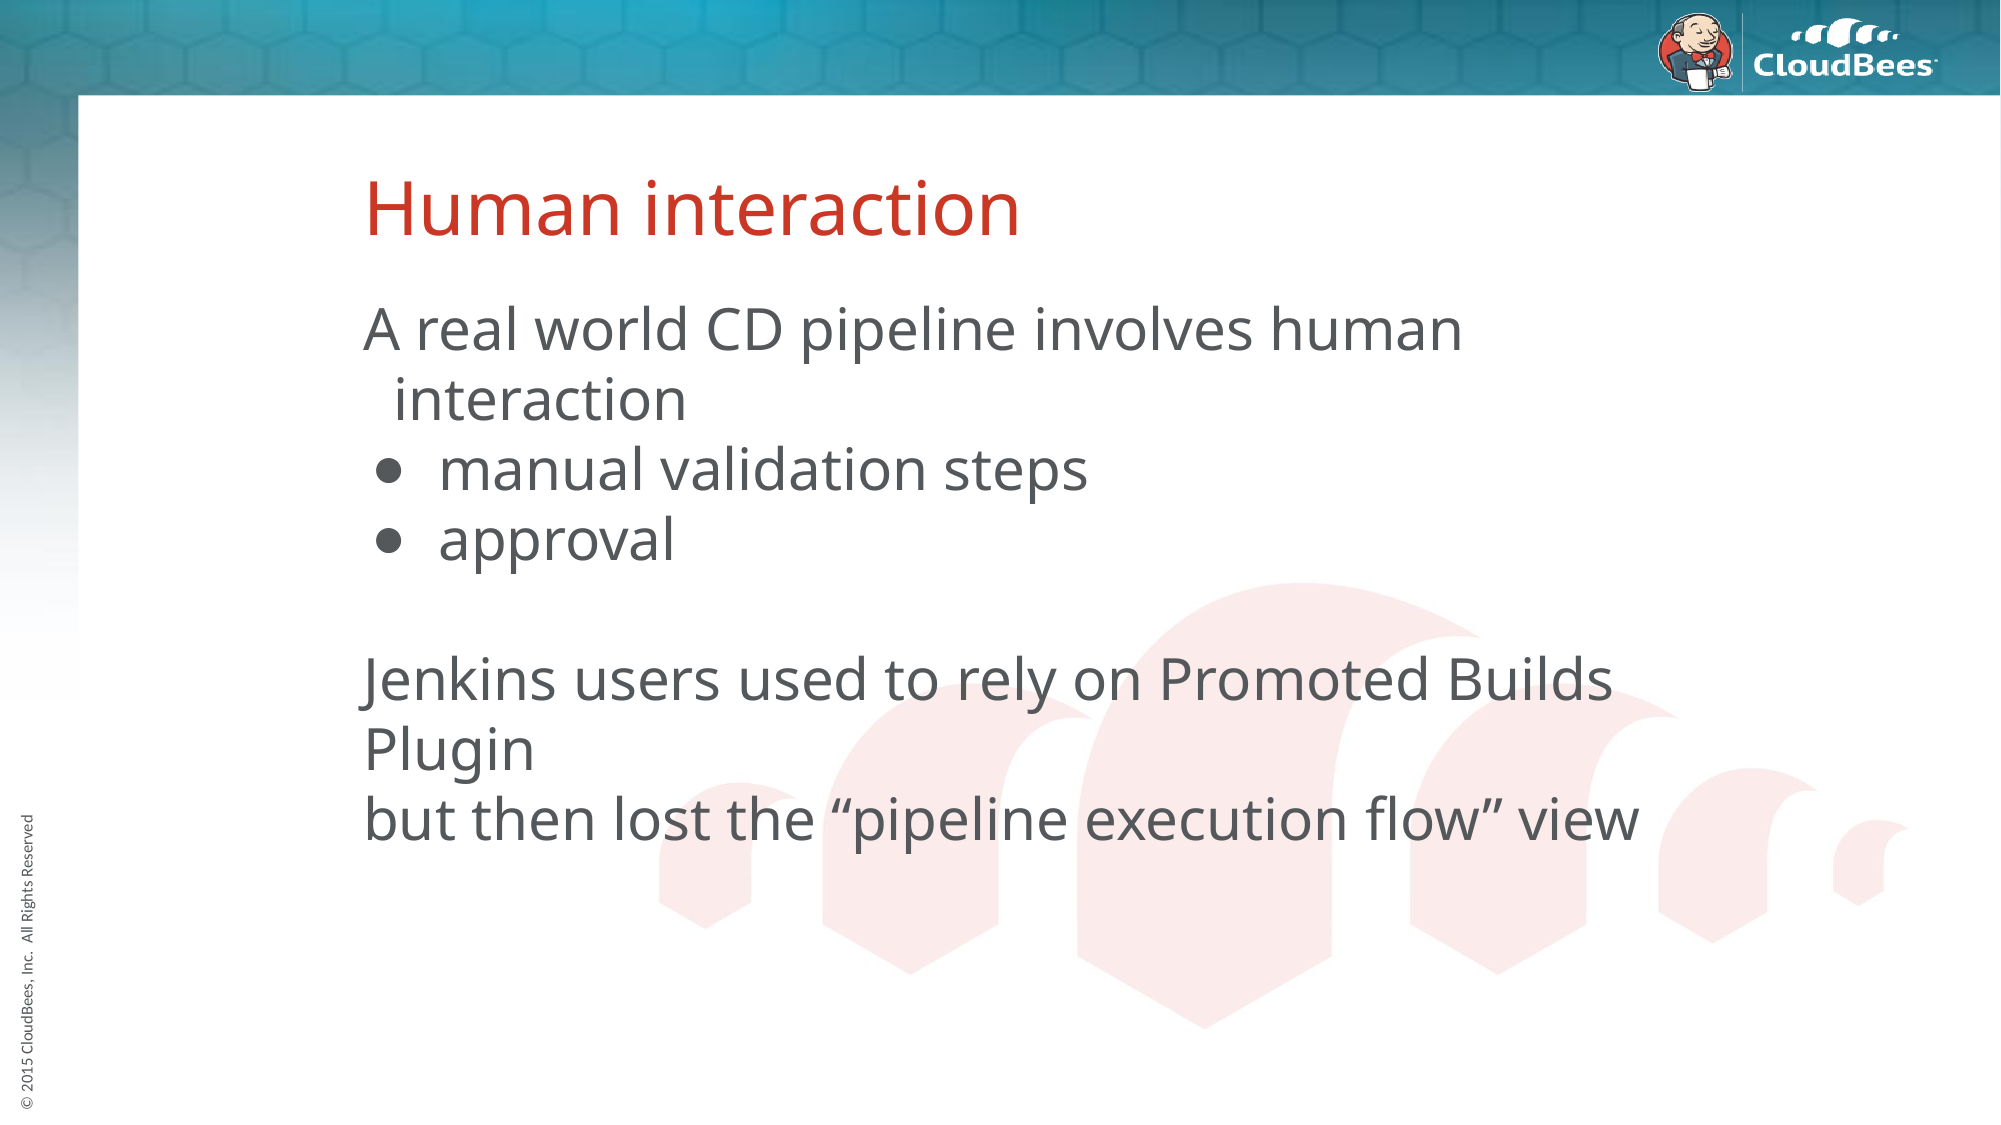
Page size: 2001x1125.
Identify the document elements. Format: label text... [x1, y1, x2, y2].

picture [0, 0, 2001, 1125]
picture [624, 559, 1939, 1052]
title Human interaction [348, 136, 1698, 274]
list A real world CD pipeline involves human interaction manual validation steps approval Jenkins users used to rely on Promoted Builds Plugin but then lost the “pipeline execution flow” view [348, 277, 1698, 1021]
